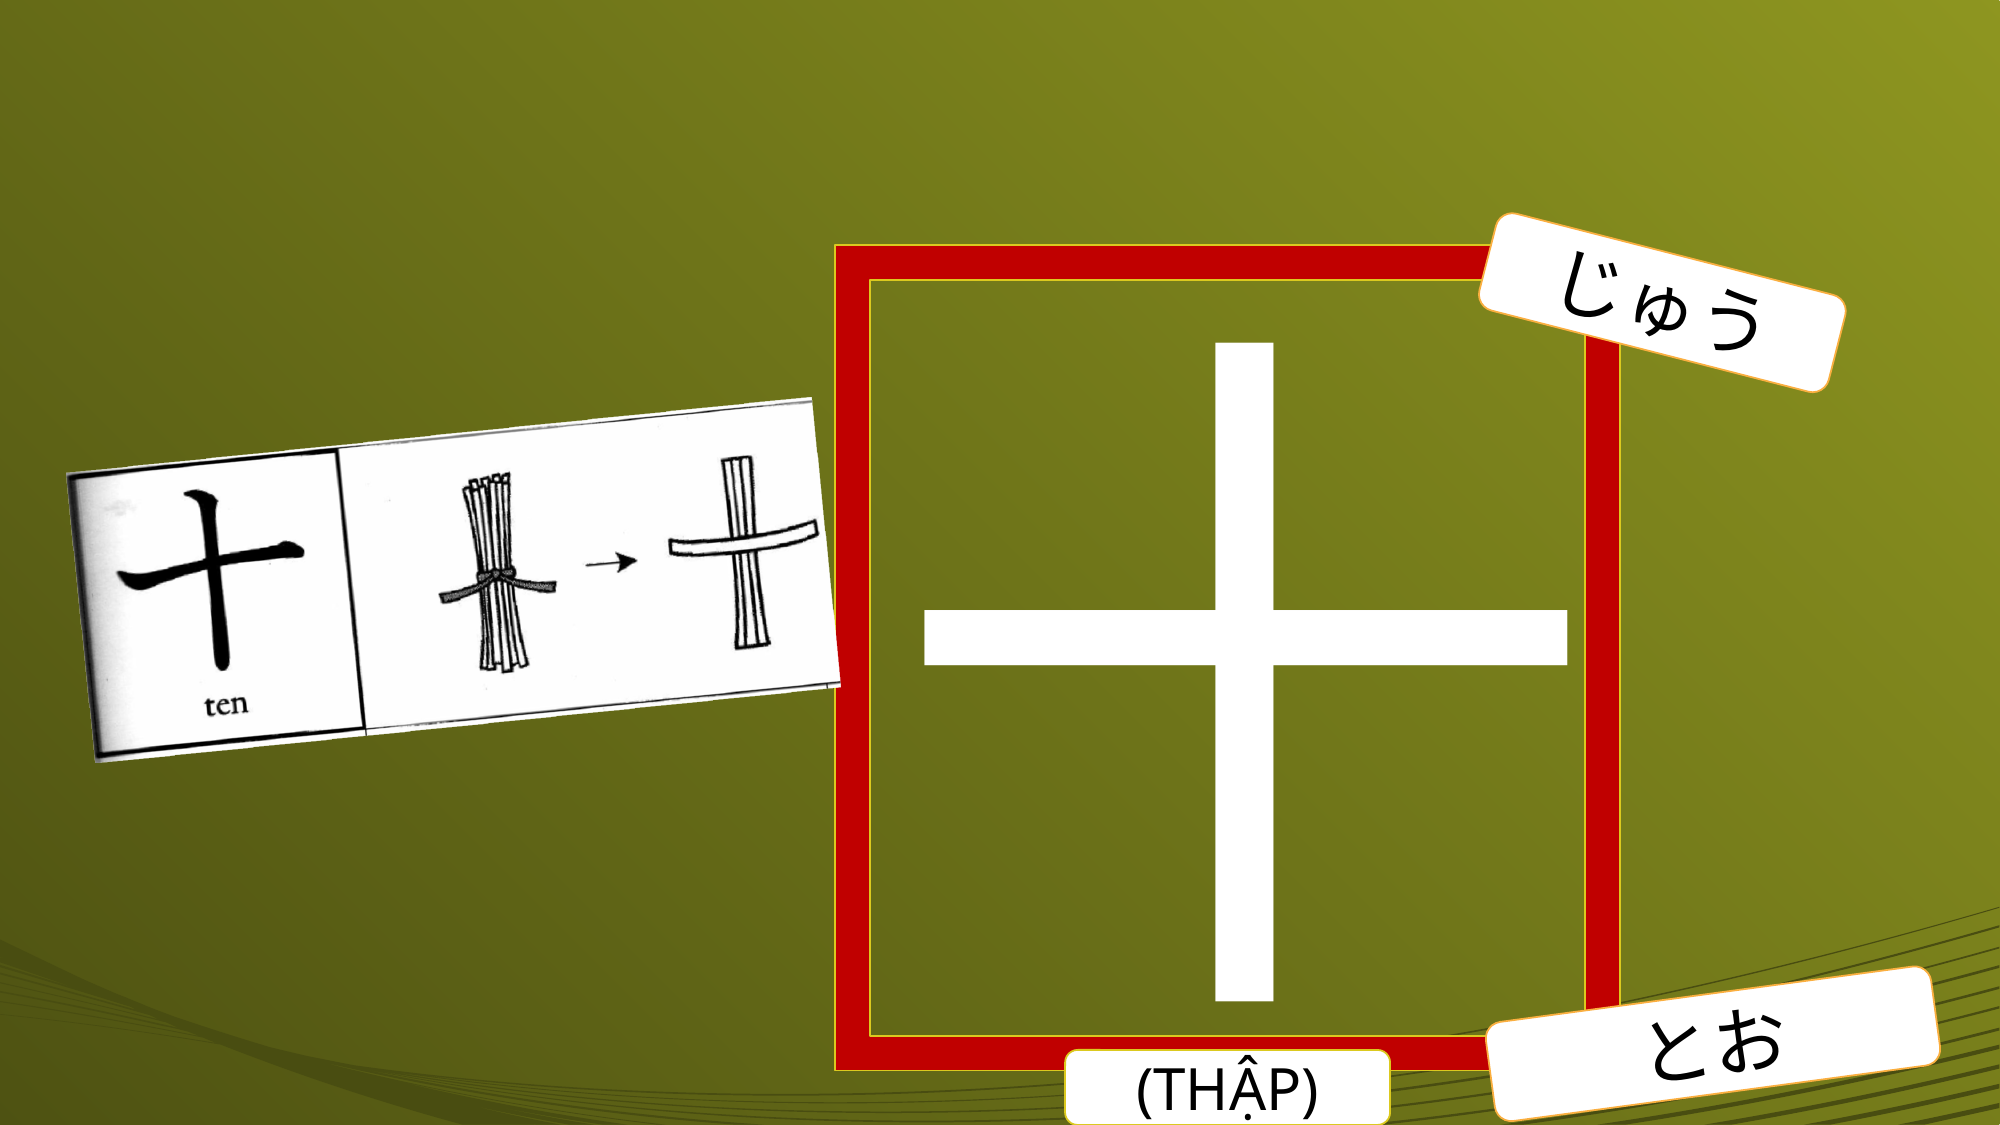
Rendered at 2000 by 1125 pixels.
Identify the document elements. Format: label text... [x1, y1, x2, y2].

text_box じゅう [1478, 213, 1846, 393]
picture [67, 398, 840, 763]
text_box 十 [1584, 335, 1620, 1010]
text_box 十 [835, 245, 1490, 1071]
text_box (THẬP) [1065, 1049, 1391, 1125]
text_box とお [1485, 966, 1941, 1122]
